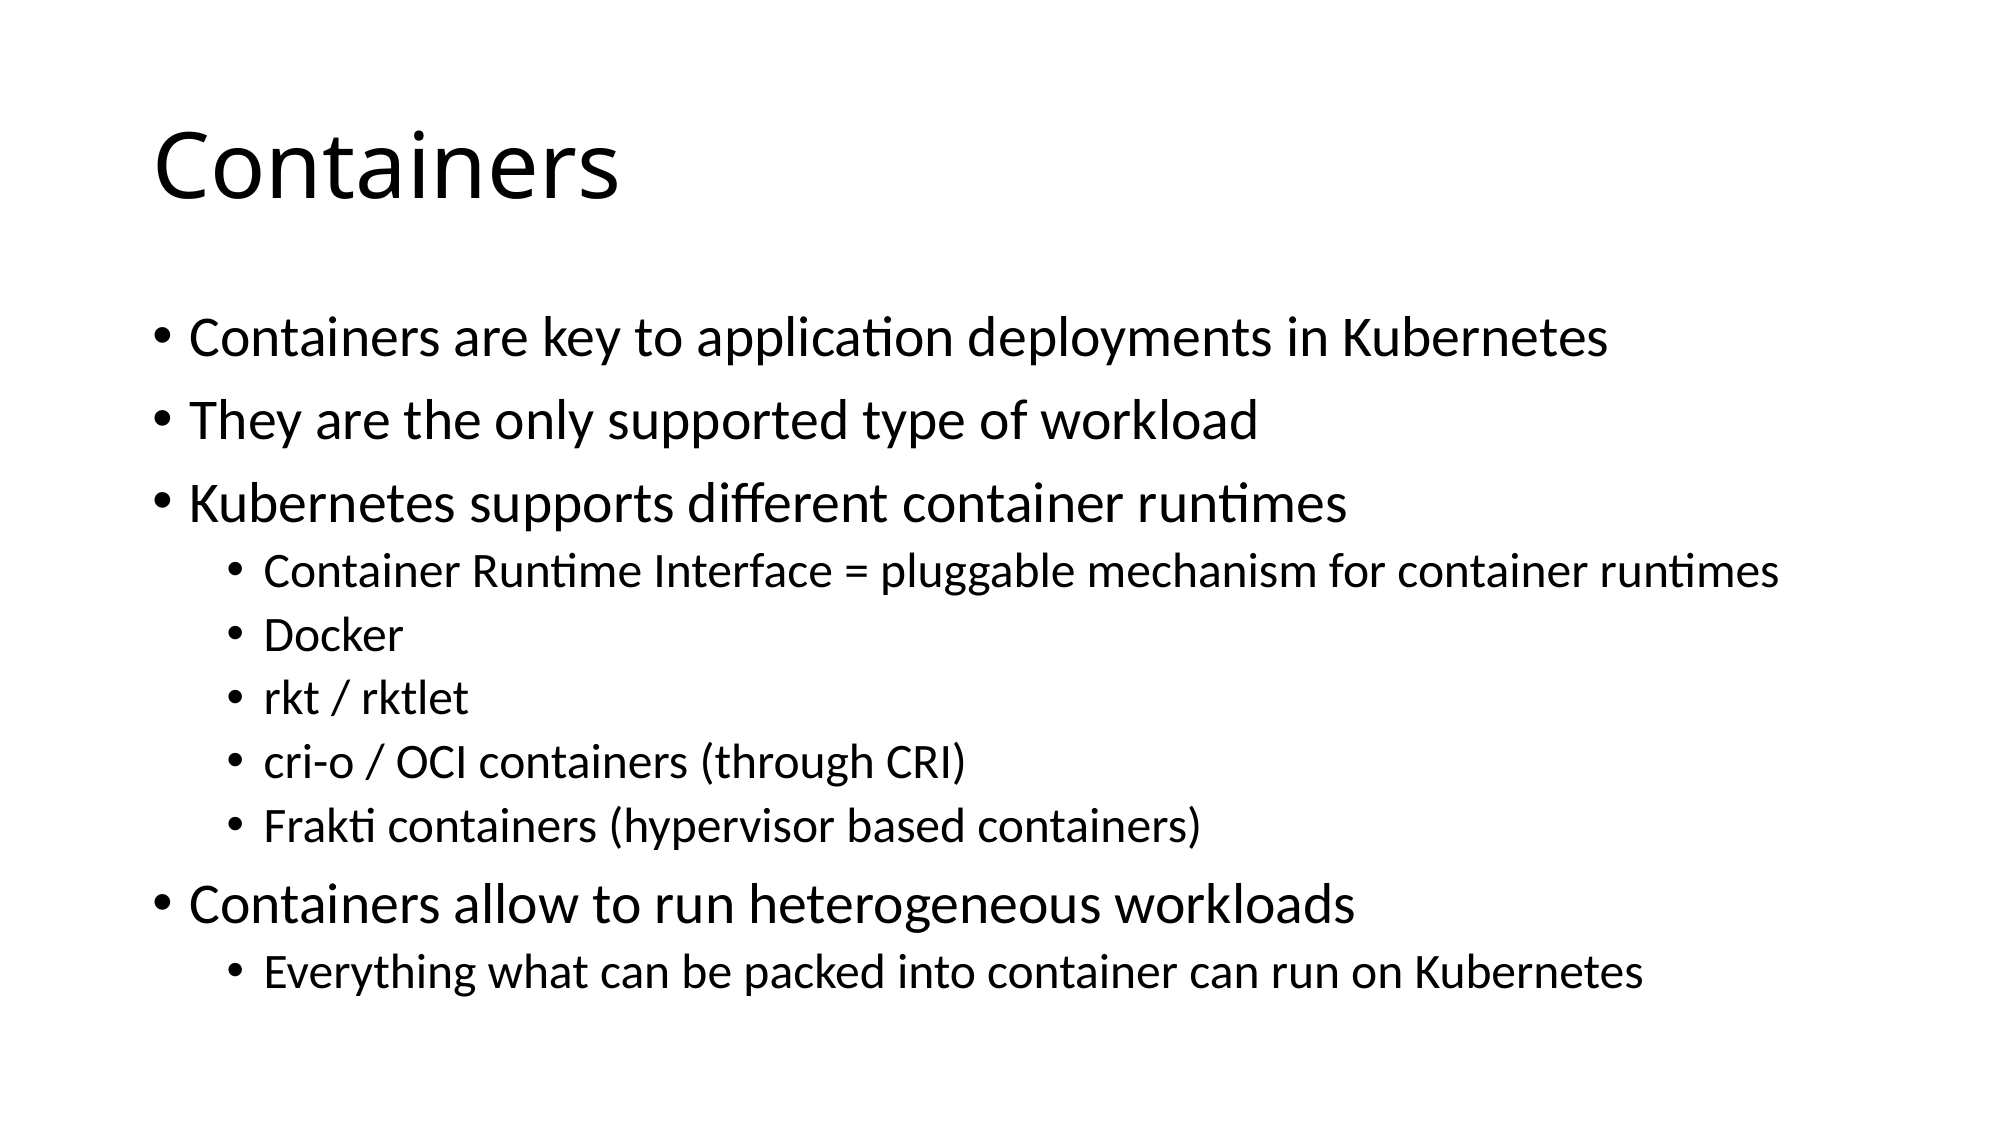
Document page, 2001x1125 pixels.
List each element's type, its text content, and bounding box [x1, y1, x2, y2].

title Containers [137, 59, 1863, 278]
list Containers are key to application deployments in Kubernetes They are the only supported type of workload Kubernetes supports different container runtimes Container Runtime Interface = pluggable mechanism for container runtimes Docker rkt / rktlet cri-o / OCI containers (through CRI) Frakti containers (hypervisor based containers) Containers allow to run heterogeneous workloads Everything what can be packed into container can run on Kubernetes [137, 299, 1863, 1014]
